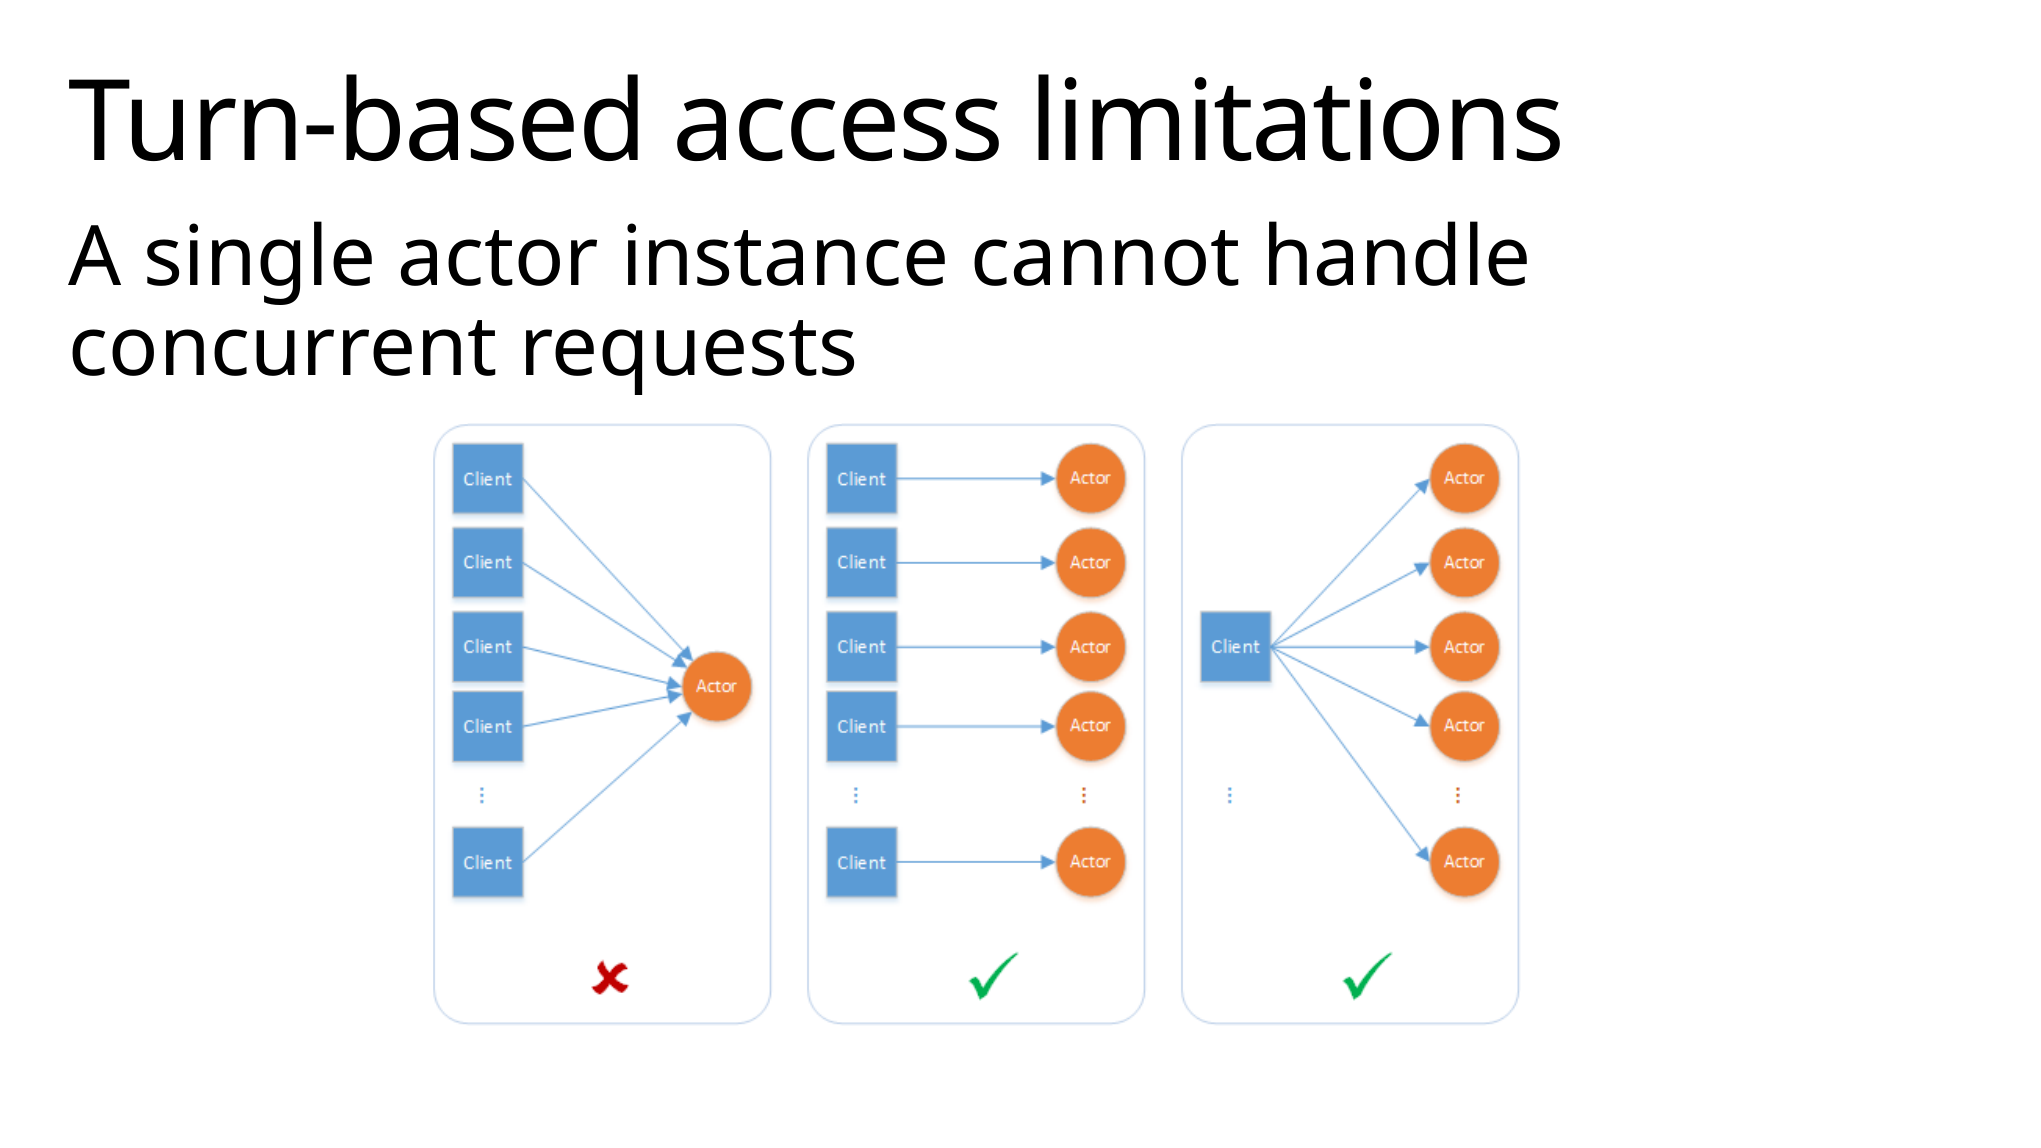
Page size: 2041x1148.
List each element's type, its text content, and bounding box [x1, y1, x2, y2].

list A single actor instance cannot handle concurrent requests [45, 198, 1996, 411]
picture [432, 423, 1521, 1065]
title Turn-based access limitations [45, 48, 1996, 198]
